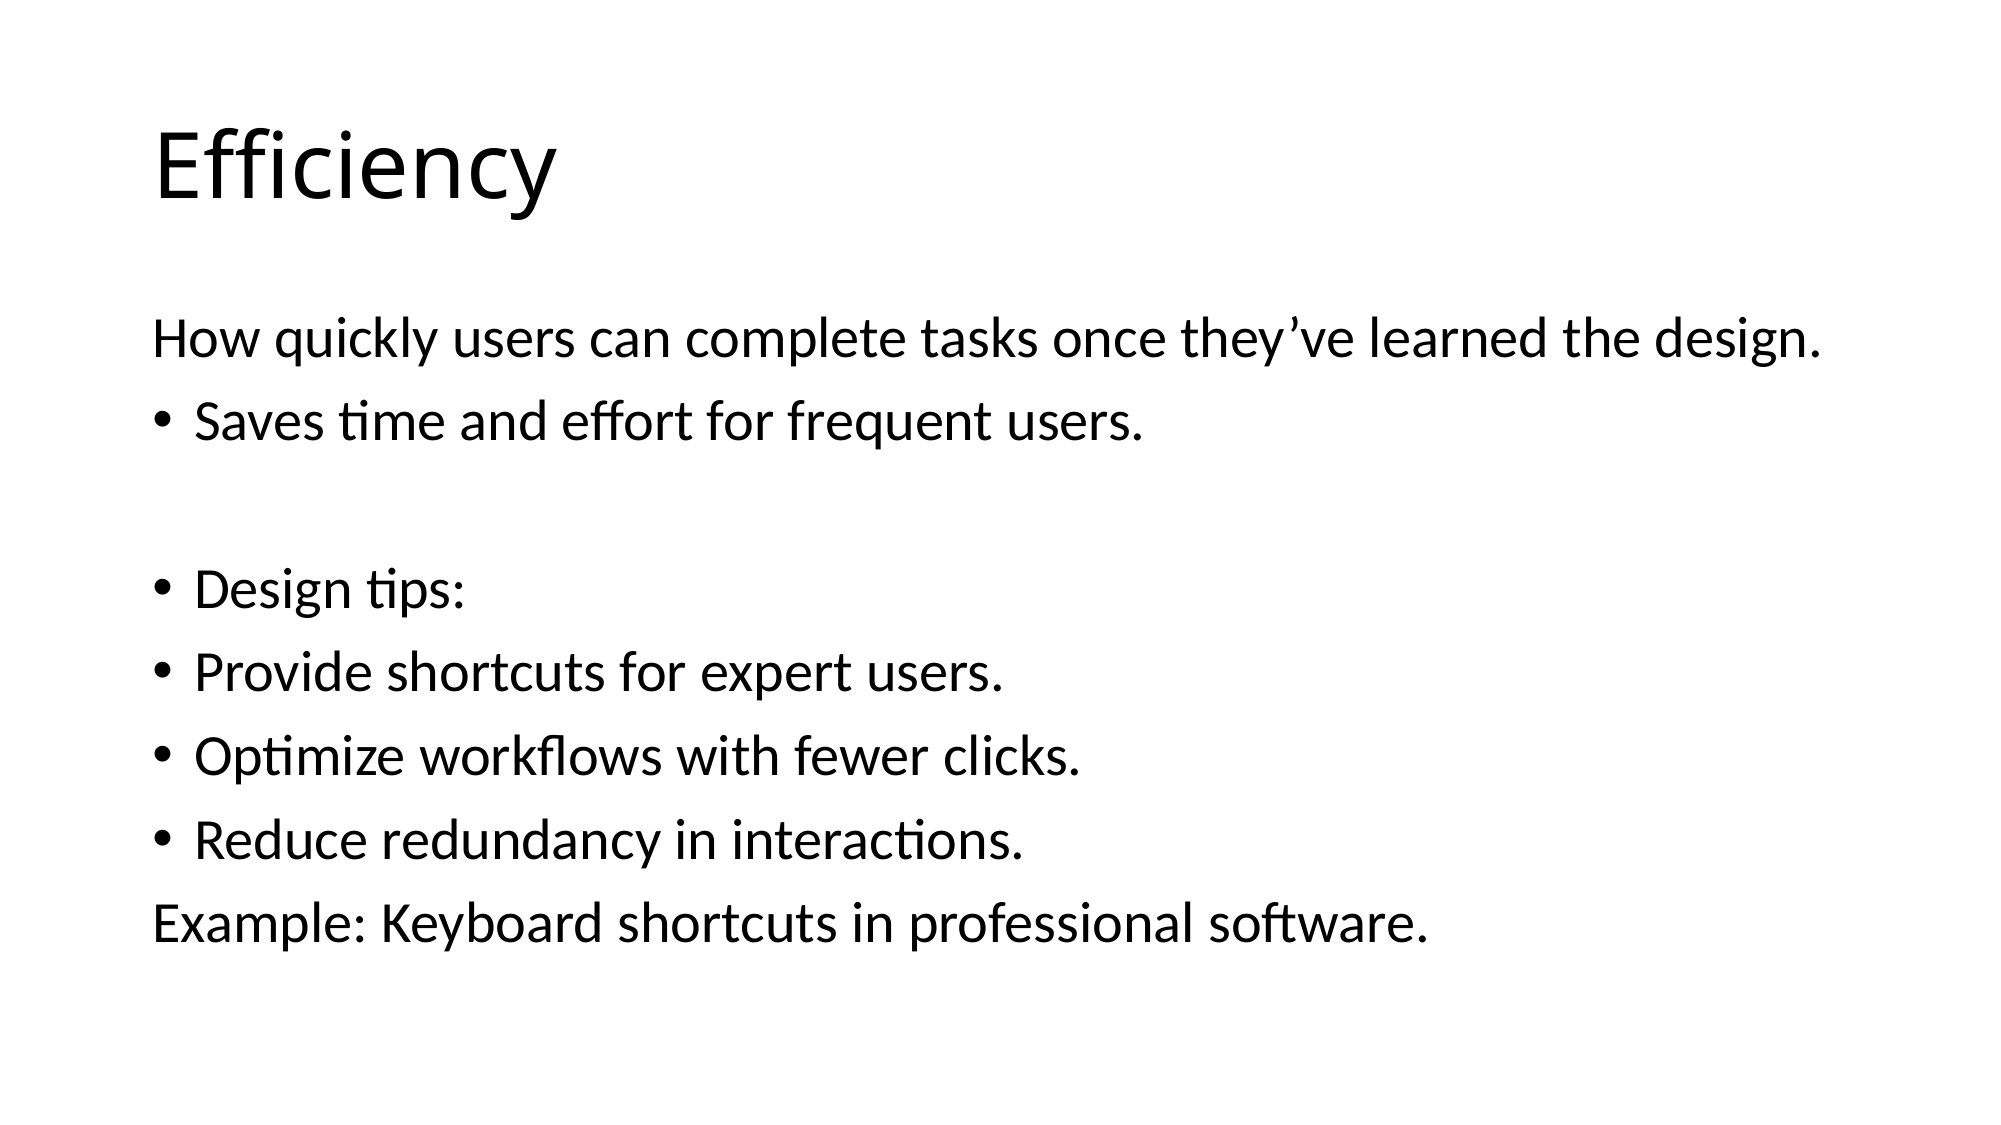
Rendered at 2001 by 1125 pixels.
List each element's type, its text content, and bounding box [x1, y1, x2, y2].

title Efficiency [137, 59, 1863, 278]
list How quickly users can complete tasks once they’ve learned the design. Saves time and effort for frequent users. Design tips: Provide shortcuts for expert users. Optimize workflows with fewer clicks. Reduce redundancy in interactions. Example: Keyboard shortcuts in professional software. [137, 299, 1863, 1014]
